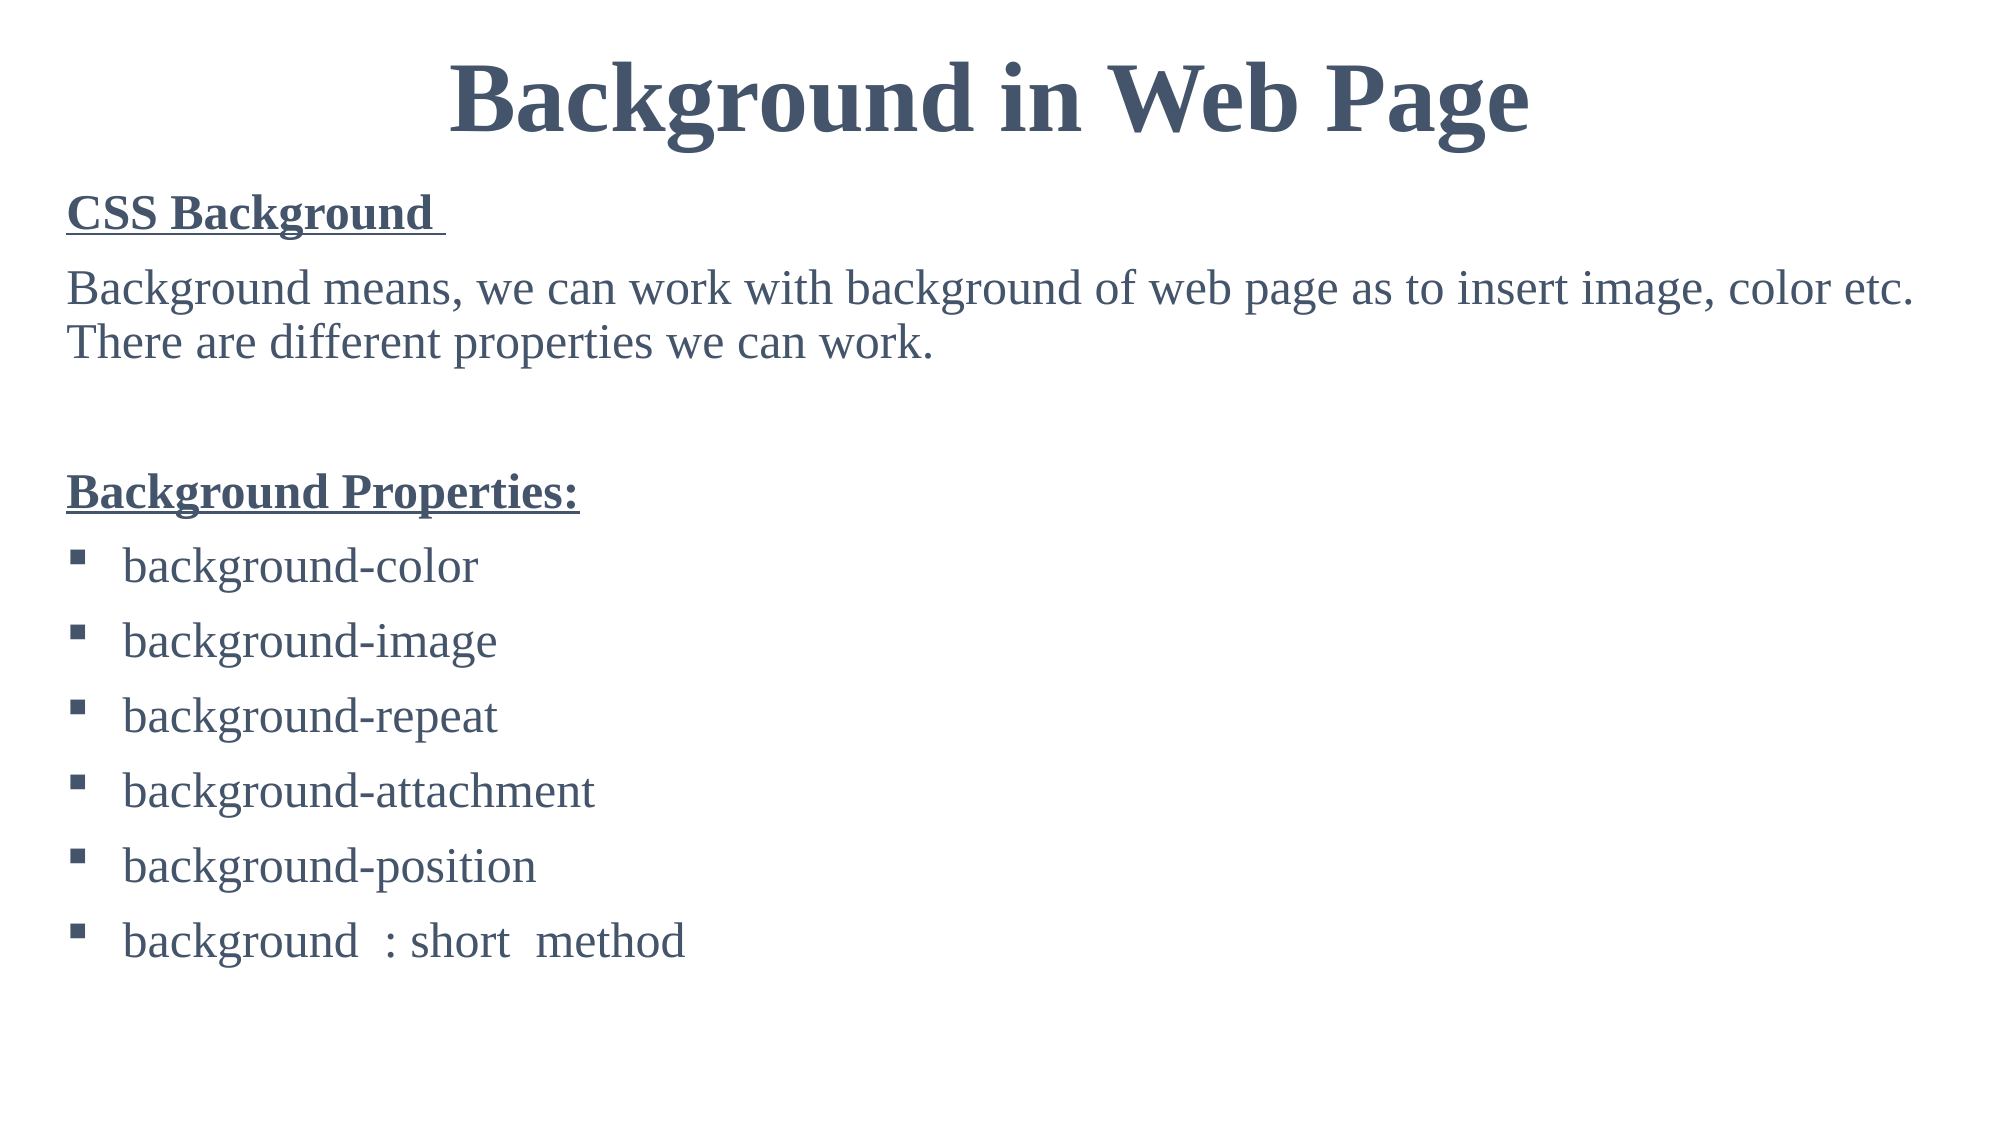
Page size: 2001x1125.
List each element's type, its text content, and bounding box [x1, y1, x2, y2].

subtitle CSS Background Background means, we can work with background of web page as to insert image, color etc. There are different properties we can work. Background Properties: background-color background-image background-repeat background-attachment background-position background : short method [51, 178, 1955, 1071]
title Background in Web Page [51, 36, 1955, 161]
